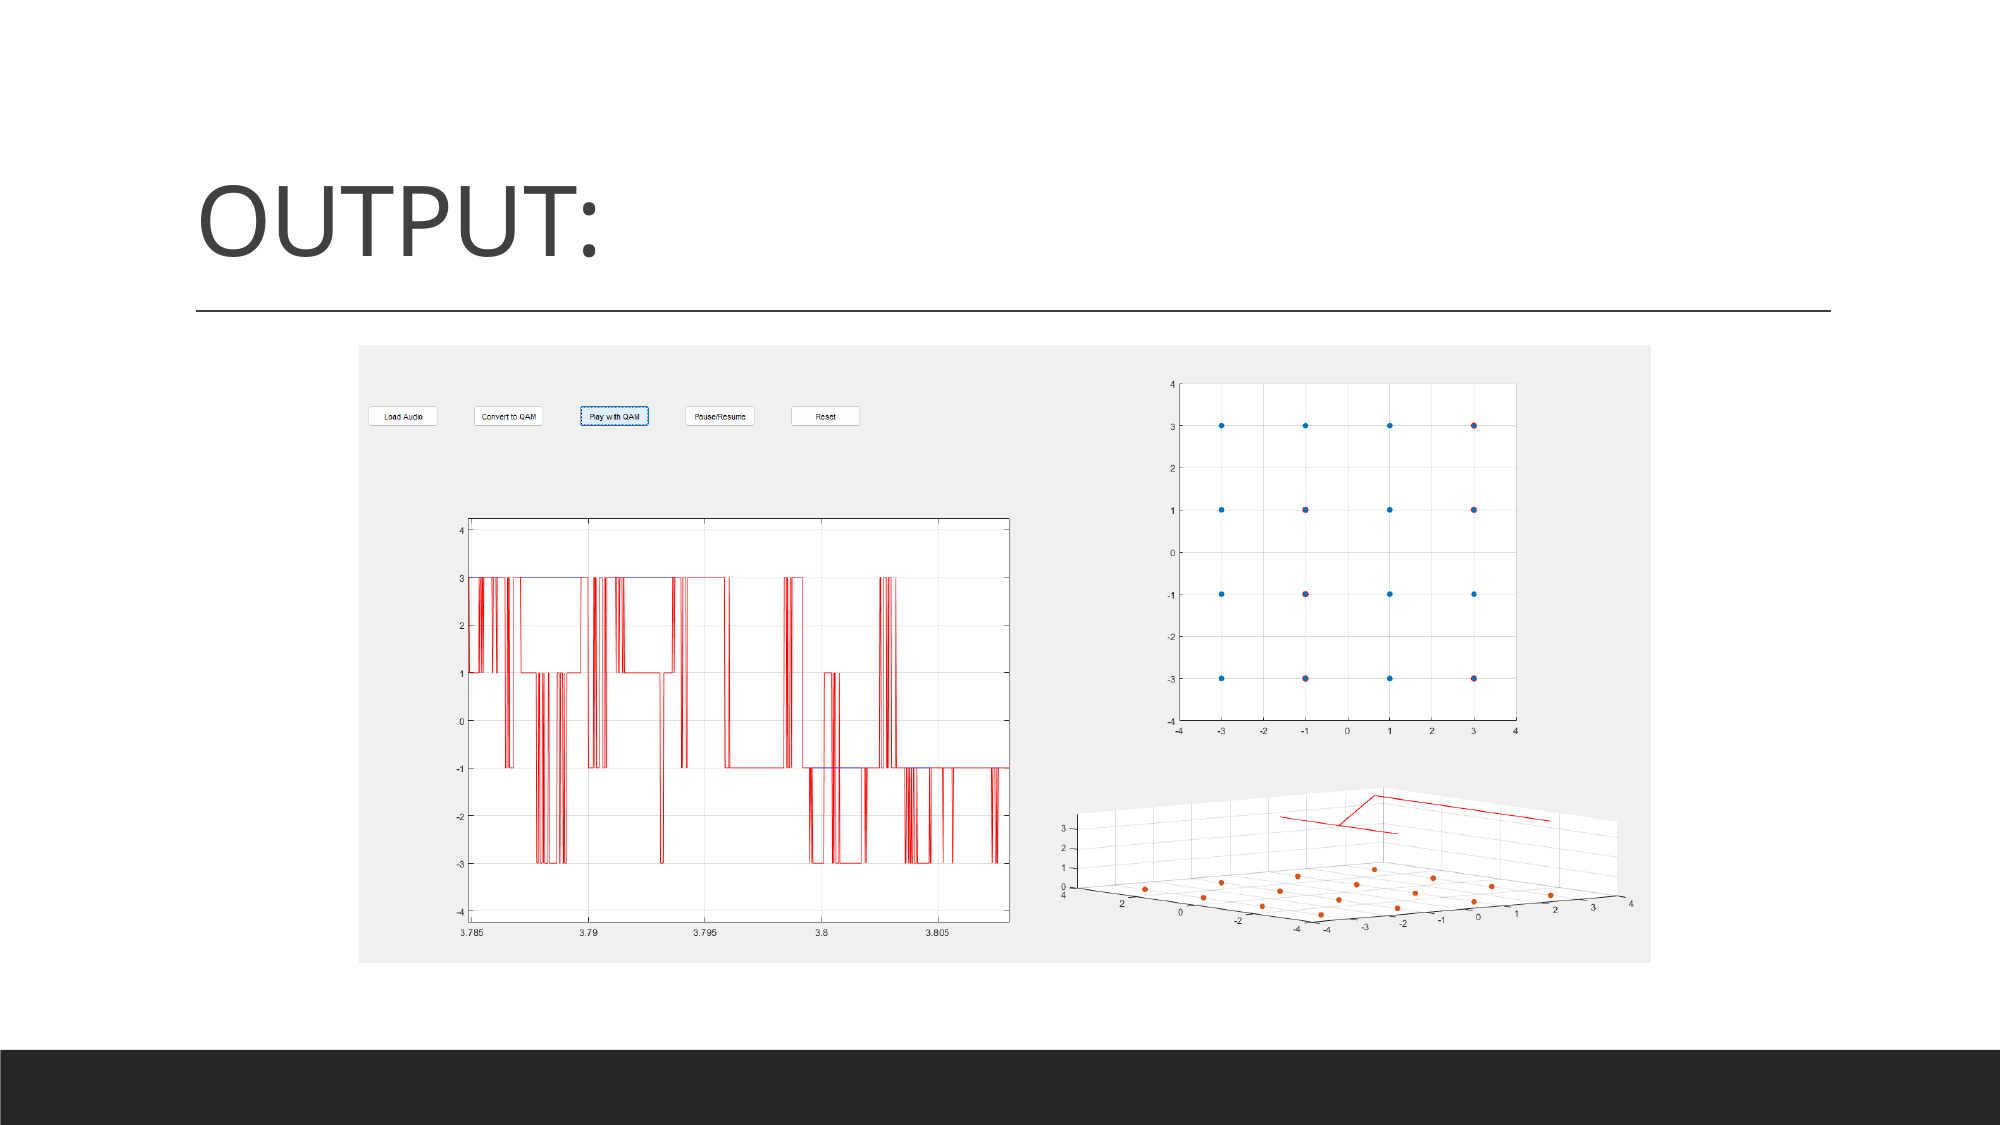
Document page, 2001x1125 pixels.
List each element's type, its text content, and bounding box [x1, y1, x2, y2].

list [358, 345, 1652, 964]
title OUTPUT: [180, 47, 1830, 285]
